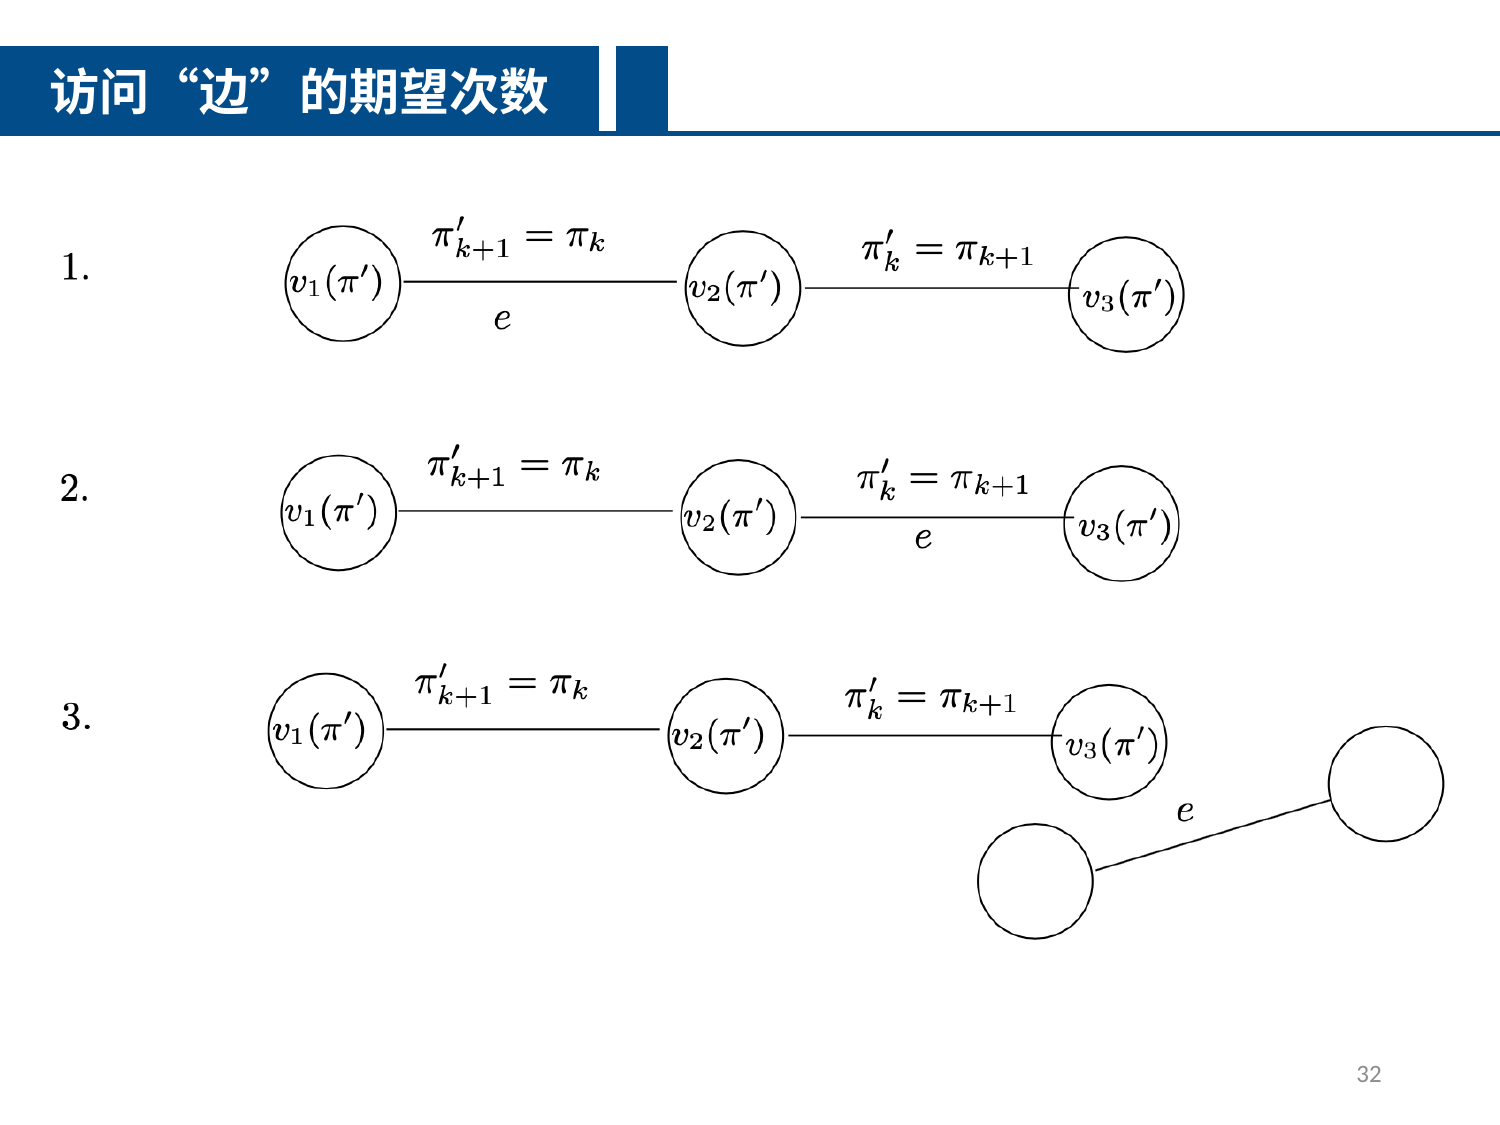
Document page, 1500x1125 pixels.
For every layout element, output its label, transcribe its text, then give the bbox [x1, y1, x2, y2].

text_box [1, 46, 668, 134]
picture [0, 164, 1500, 1012]
slide_number 32 [1059, 1042, 1397, 1103]
